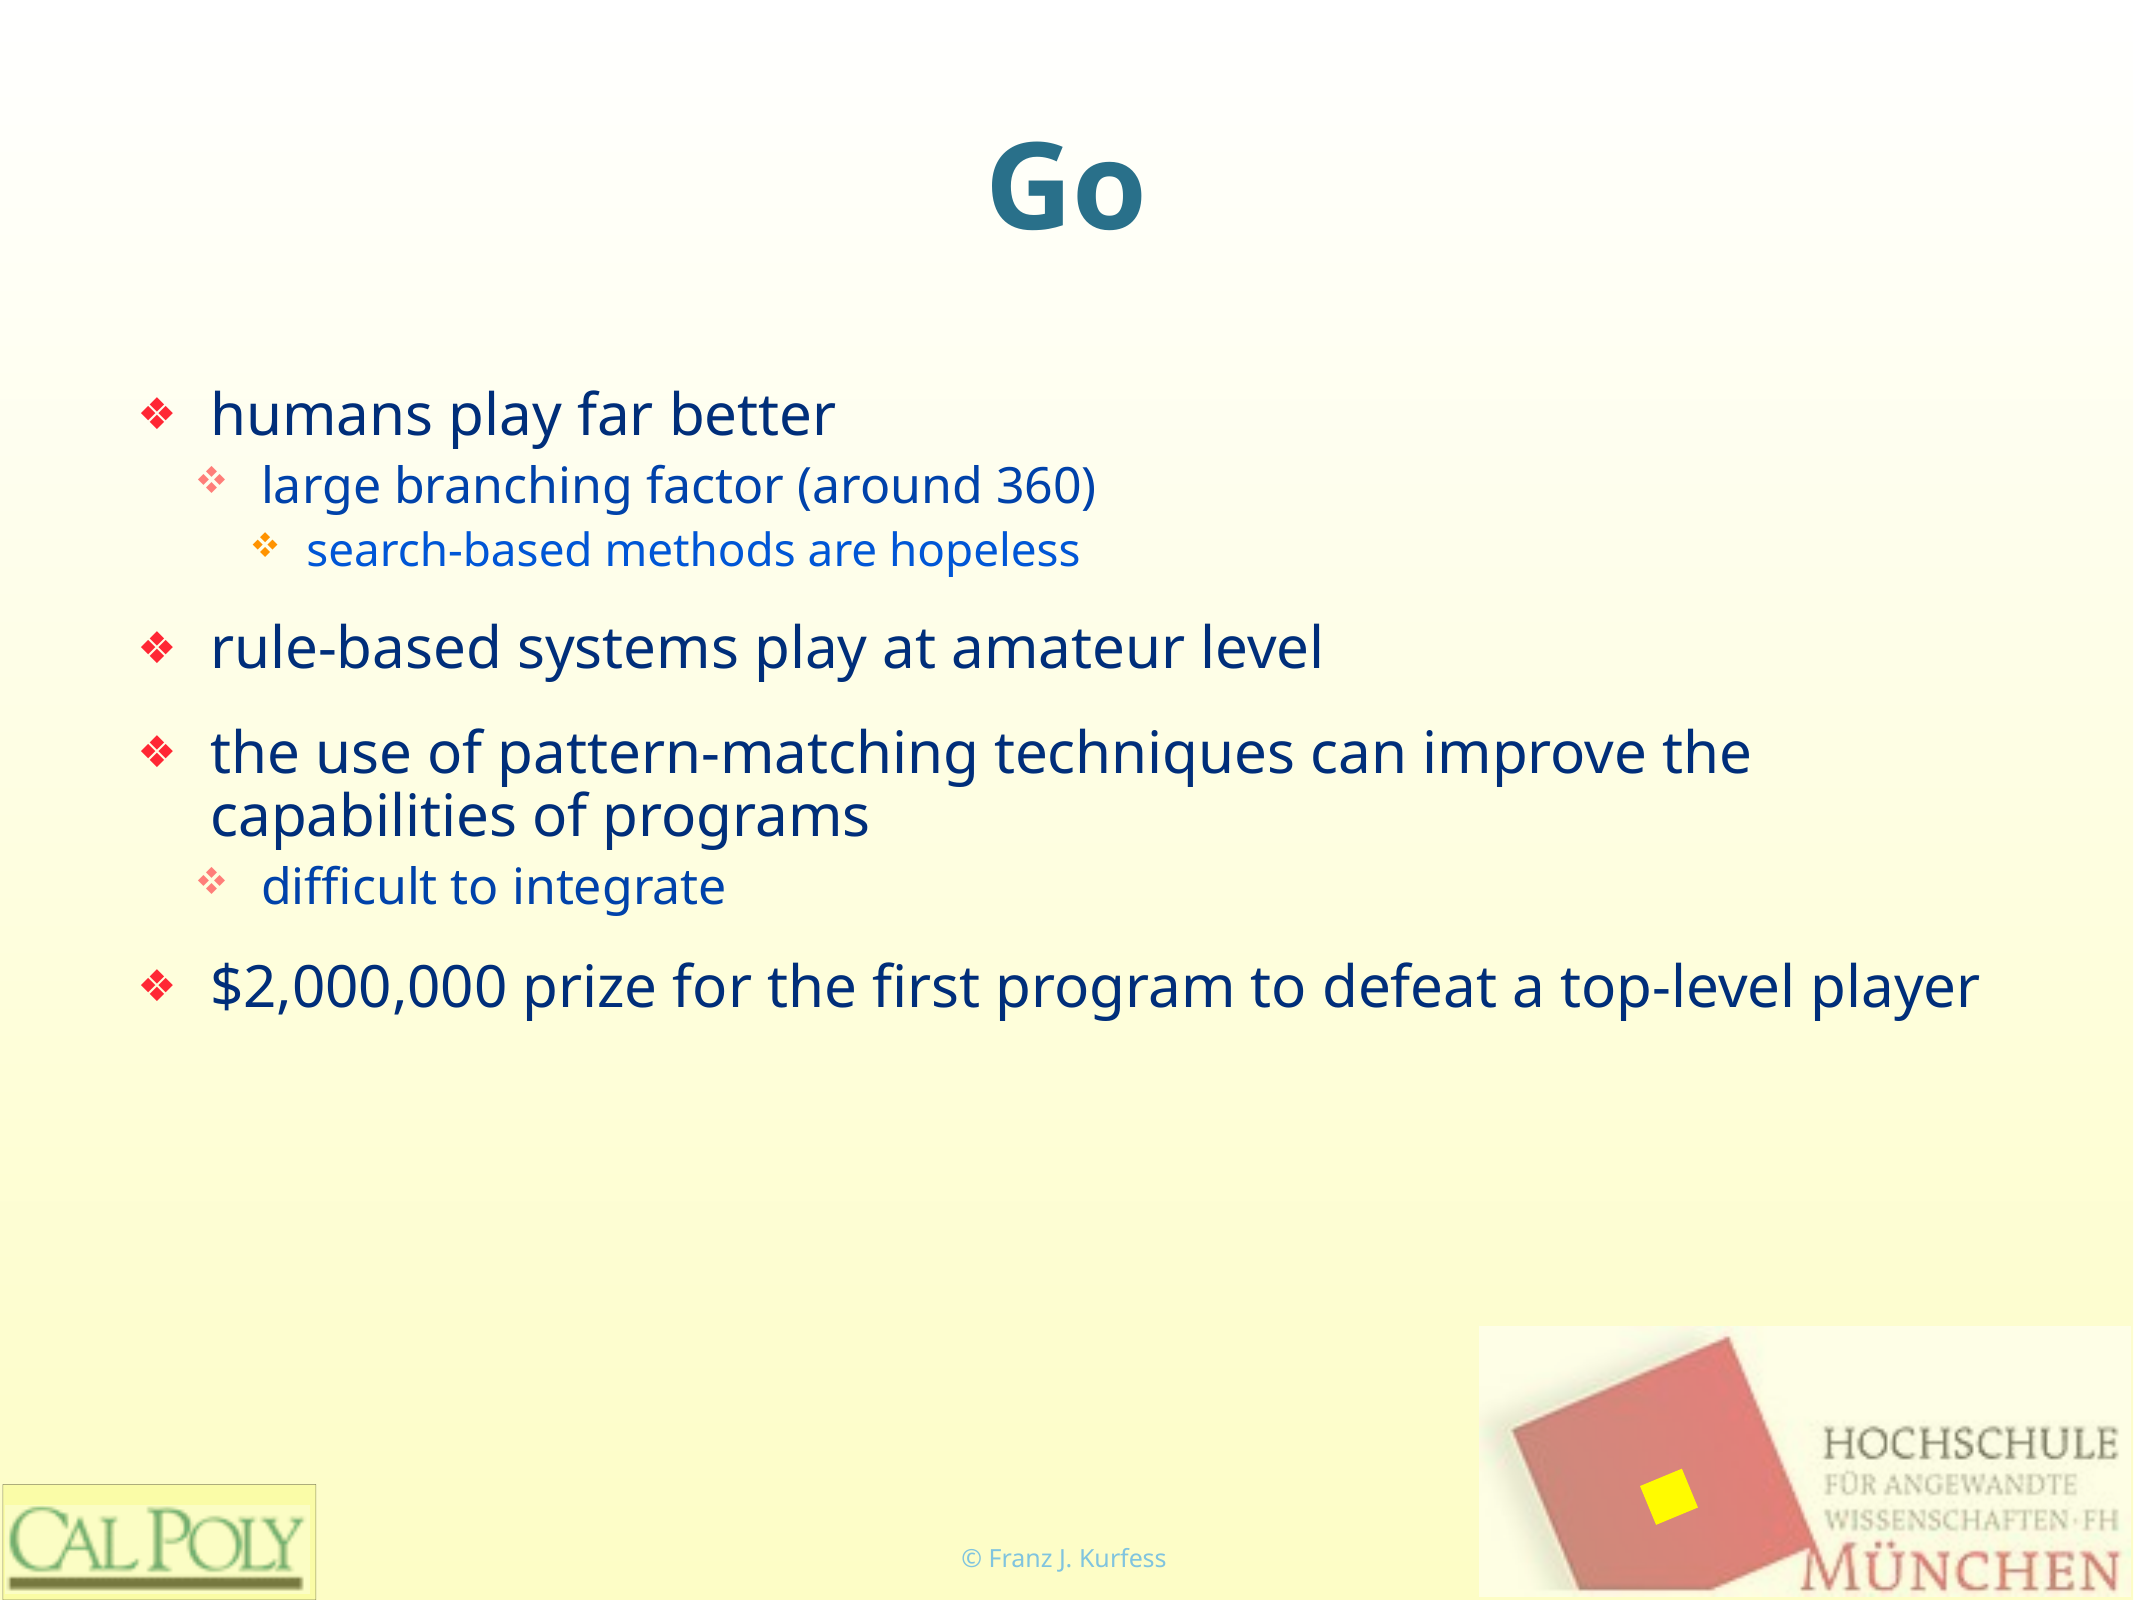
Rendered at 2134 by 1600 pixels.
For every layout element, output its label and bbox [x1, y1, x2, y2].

title [128, 0, 2005, 363]
list [128, 376, 2005, 1491]
slide_number [1639, 1468, 1699, 1526]
text_box [1479, 1326, 2131, 1597]
